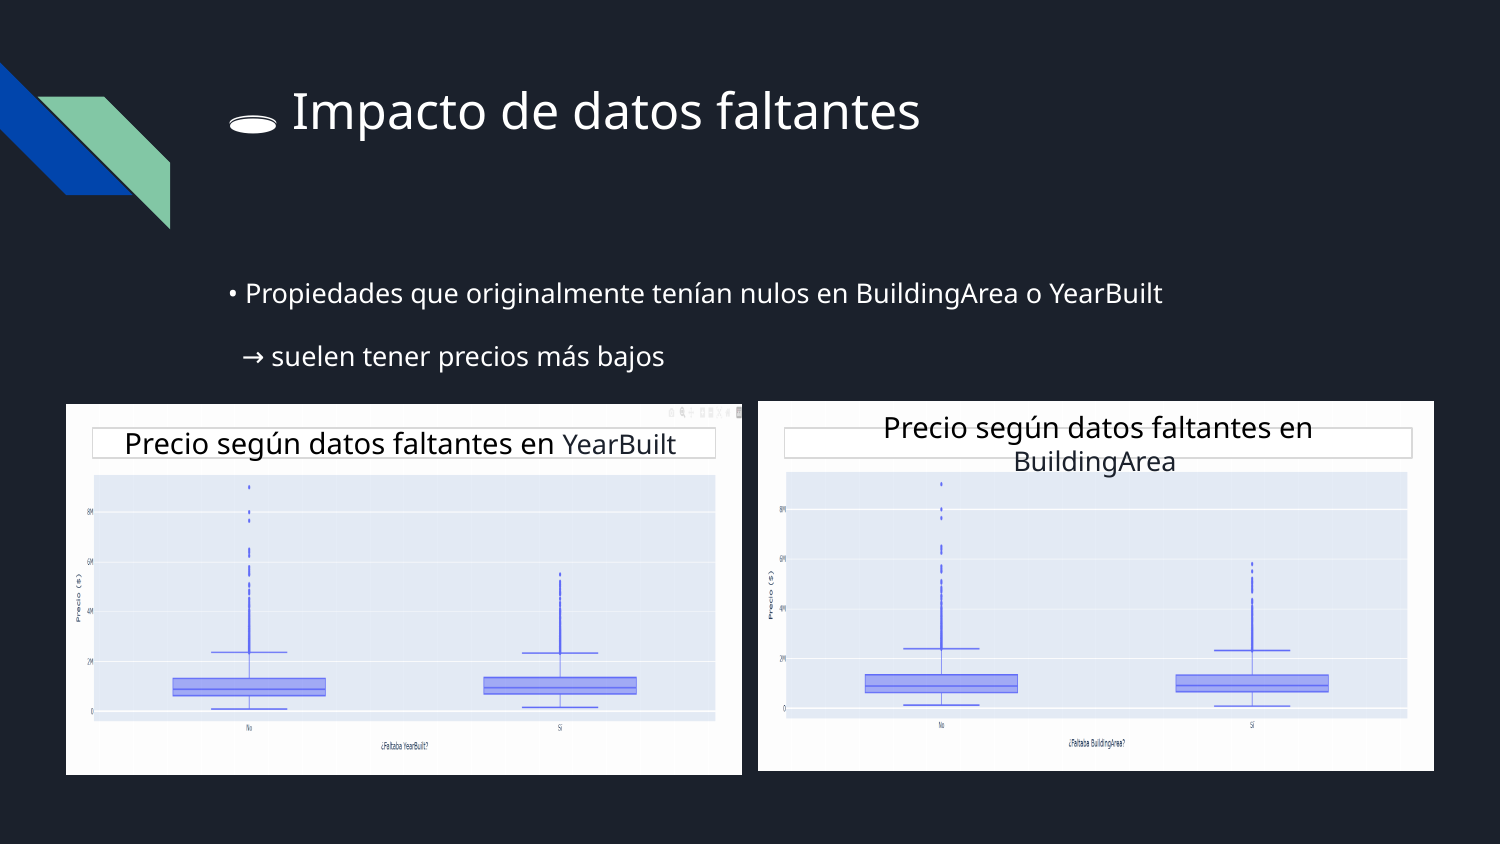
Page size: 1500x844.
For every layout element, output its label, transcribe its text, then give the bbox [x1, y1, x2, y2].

picture [65, 404, 742, 776]
title 🕳️ Impacto de datos faltantes [212, 64, 1368, 215]
list • Propiedades que originalmente tenían nulos en BuildingArea o YearBuilt → suelen tener precios más bajos [212, 257, 1368, 735]
picture [757, 401, 1434, 771]
